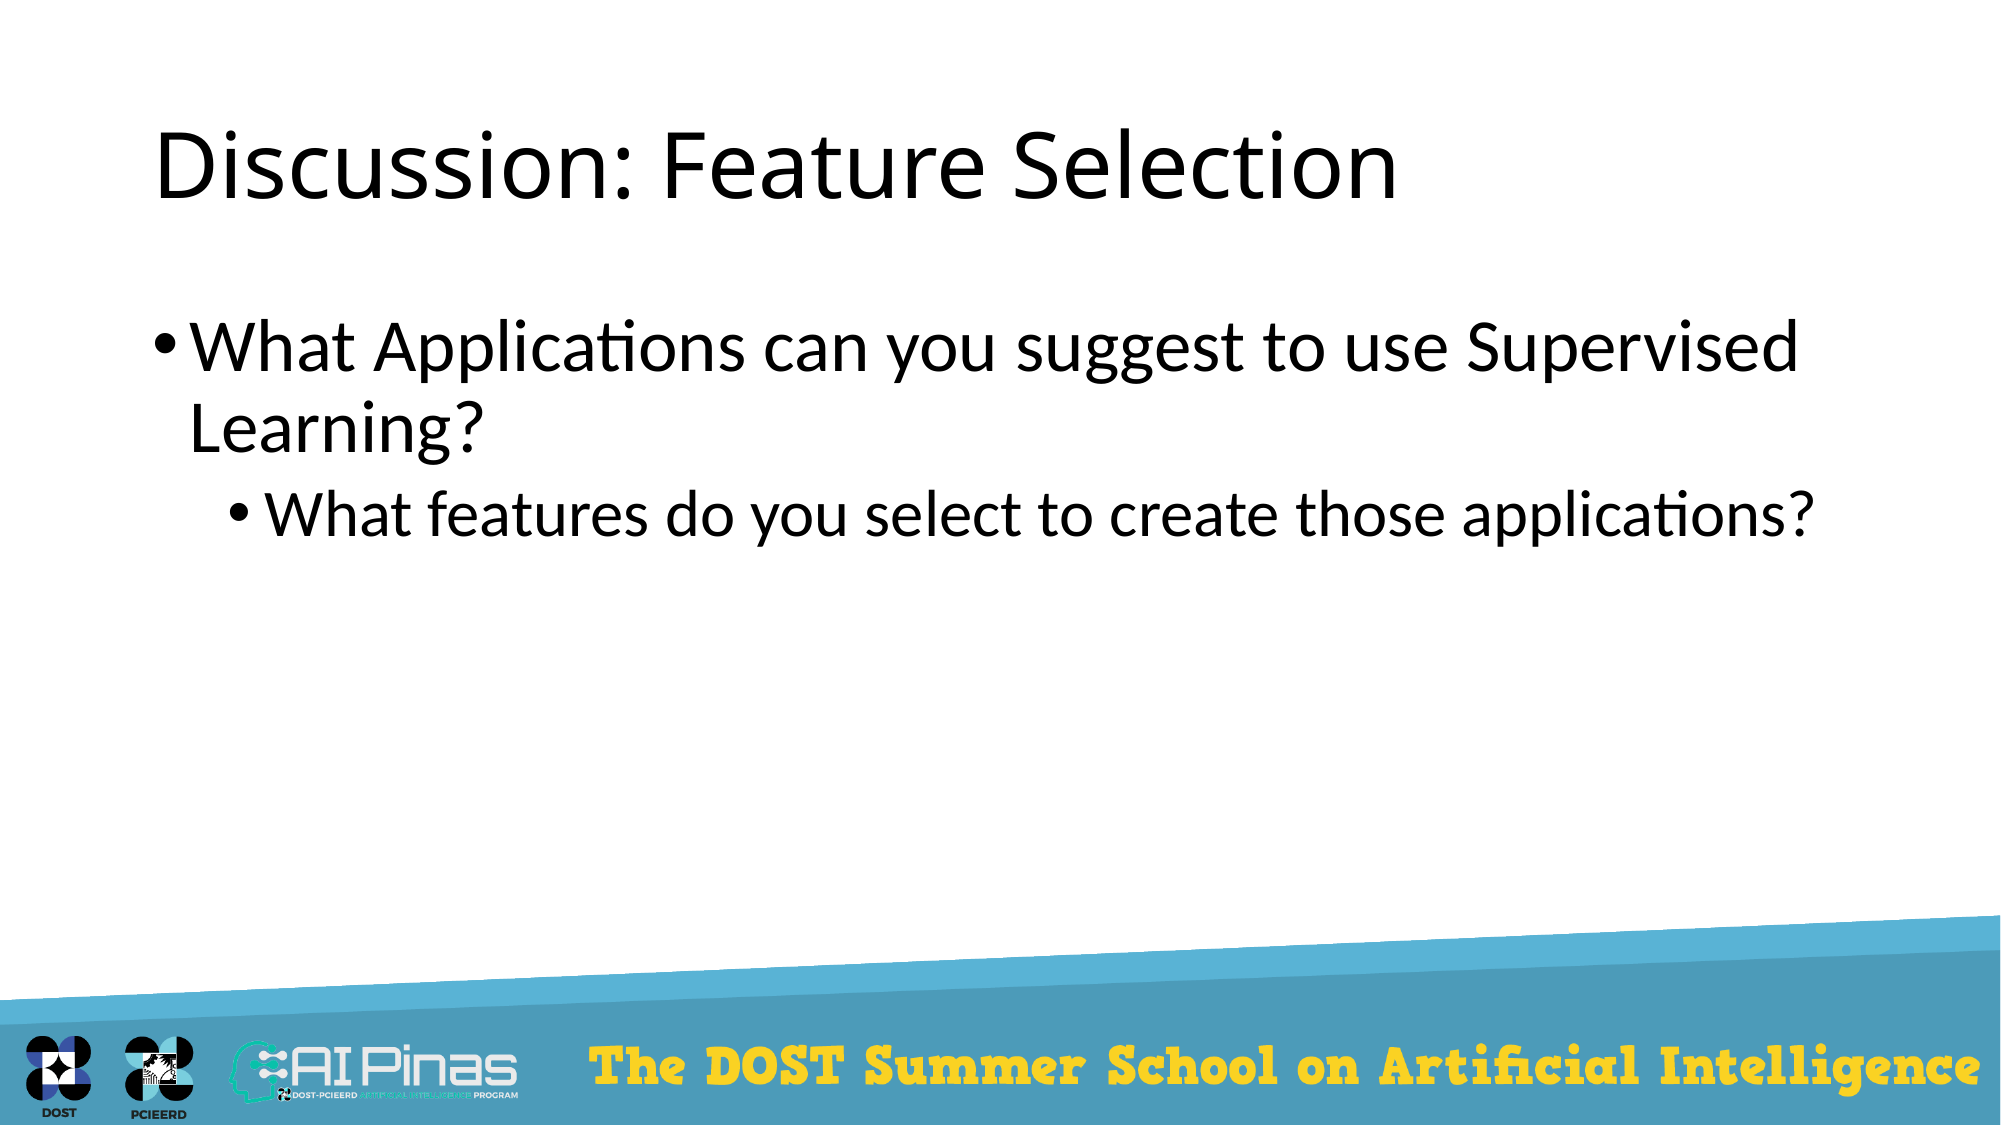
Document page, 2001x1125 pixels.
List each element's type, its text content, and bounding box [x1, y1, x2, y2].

title Discussion: Feature Selection [137, 59, 1863, 278]
picture [0, 0, 2001, 1125]
list What Applications can you suggest to use Supervised Learning? What features do you select to create those applications? [137, 299, 1863, 1014]
